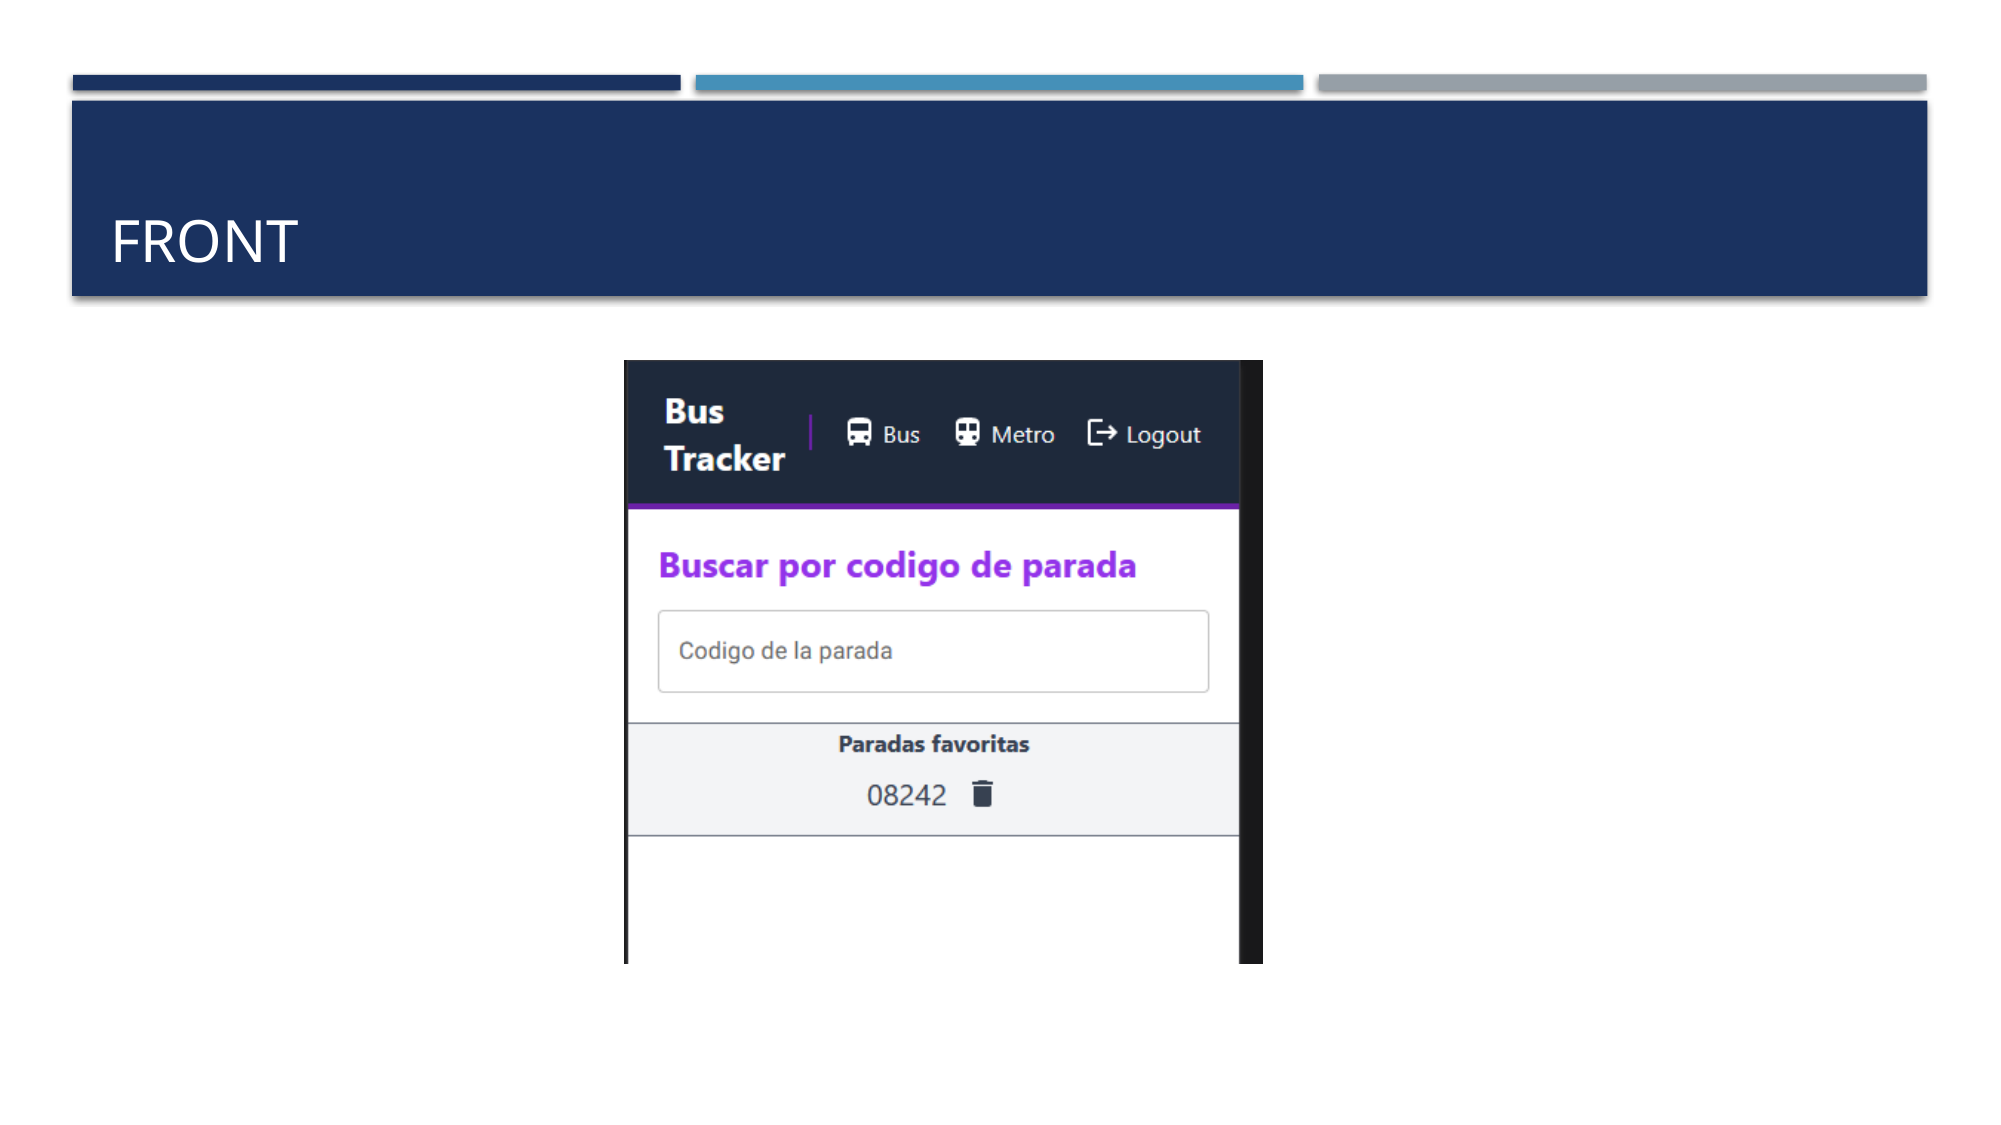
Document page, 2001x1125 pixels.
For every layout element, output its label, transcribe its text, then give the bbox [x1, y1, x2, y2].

title Front [95, 115, 1905, 282]
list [624, 360, 1263, 965]
